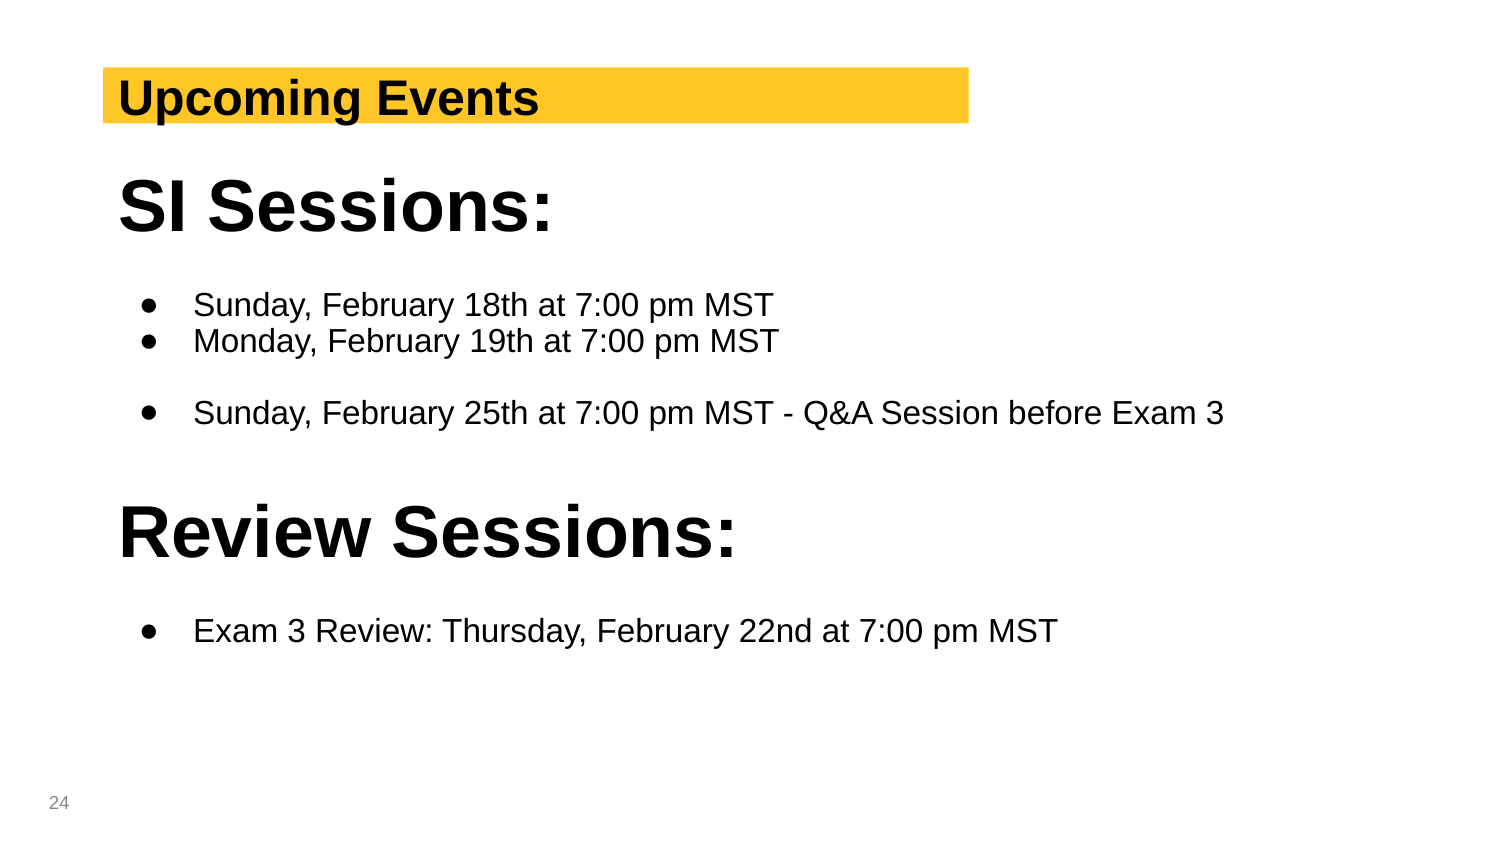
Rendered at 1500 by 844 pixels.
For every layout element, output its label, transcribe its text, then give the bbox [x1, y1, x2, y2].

list SI Sessions: Sunday, February 18th at 7:00 pm MST Monday, February 19th at 7:00 pm MST Sunday, February 25th at 7:00 pm MST - Q&A Session before Exam 3 Review Sessions: Exam 3 Review: Thursday, February 22nd at 7:00 pm MST [103, 150, 1407, 758]
title Upcoming Events [103, 67, 969, 124]
footer ‹#› [33, 779, 372, 825]
